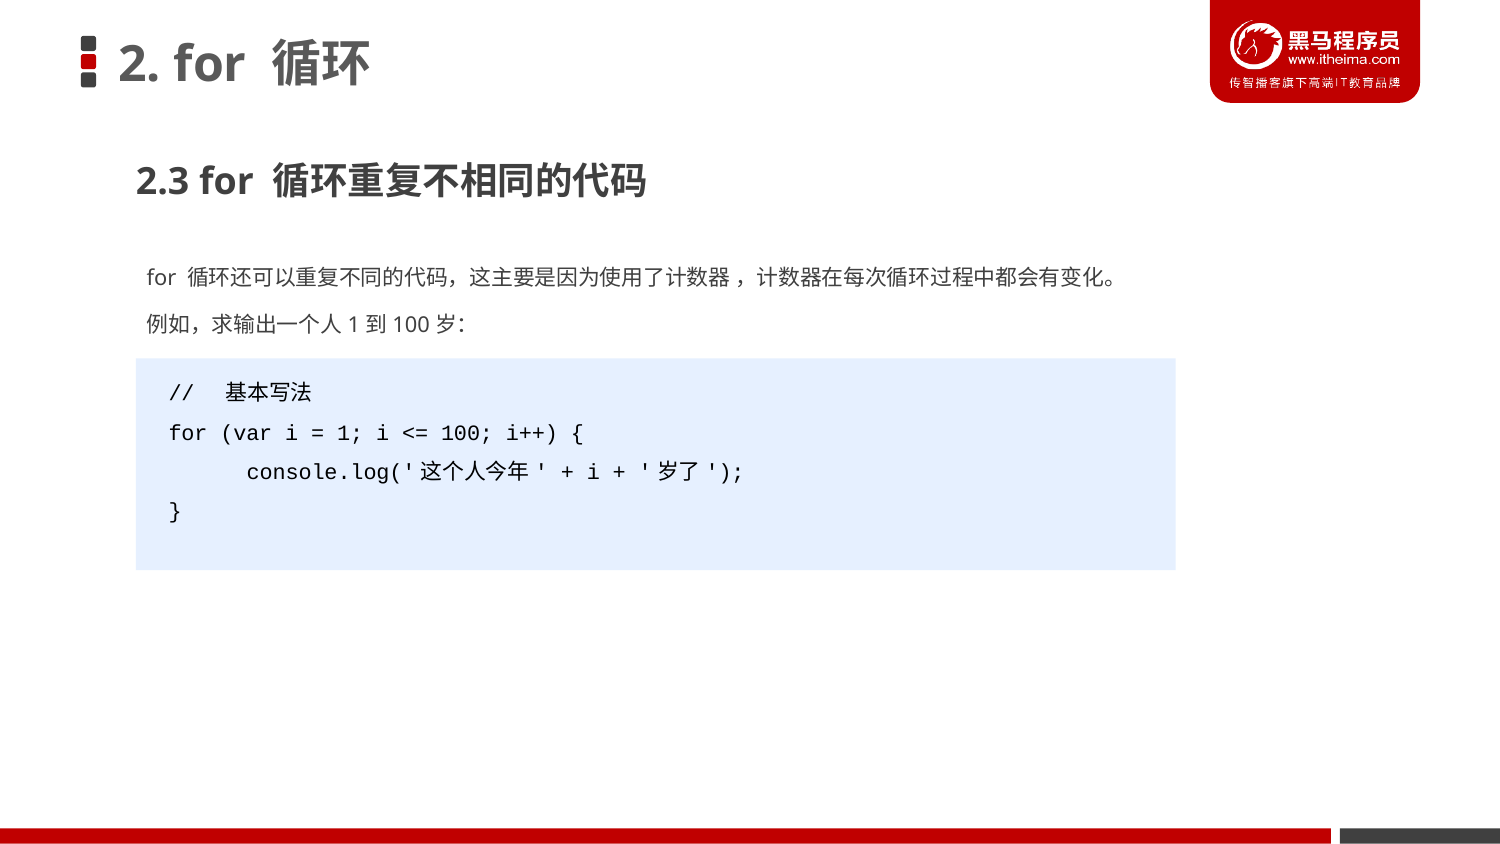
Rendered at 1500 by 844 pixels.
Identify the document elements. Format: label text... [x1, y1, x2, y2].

list 2.3 for 循环重复不相同的代码 [121, 154, 1191, 244]
picture [1211, 11, 1419, 97]
text_box for 循环还可以重复不同的代码，这主要是因为使用了计数器 ，计数器在每次循环过程中都会有变化。 例如，求输出一个人1到100岁： [131, 243, 1209, 351]
text_box // 基本写法 for (var i = 1; i <= 100; i++) { console.log('这个人今年' + i + '岁了'); } [135, 357, 1177, 571]
title 2. for 循环 [103, 0, 1209, 130]
